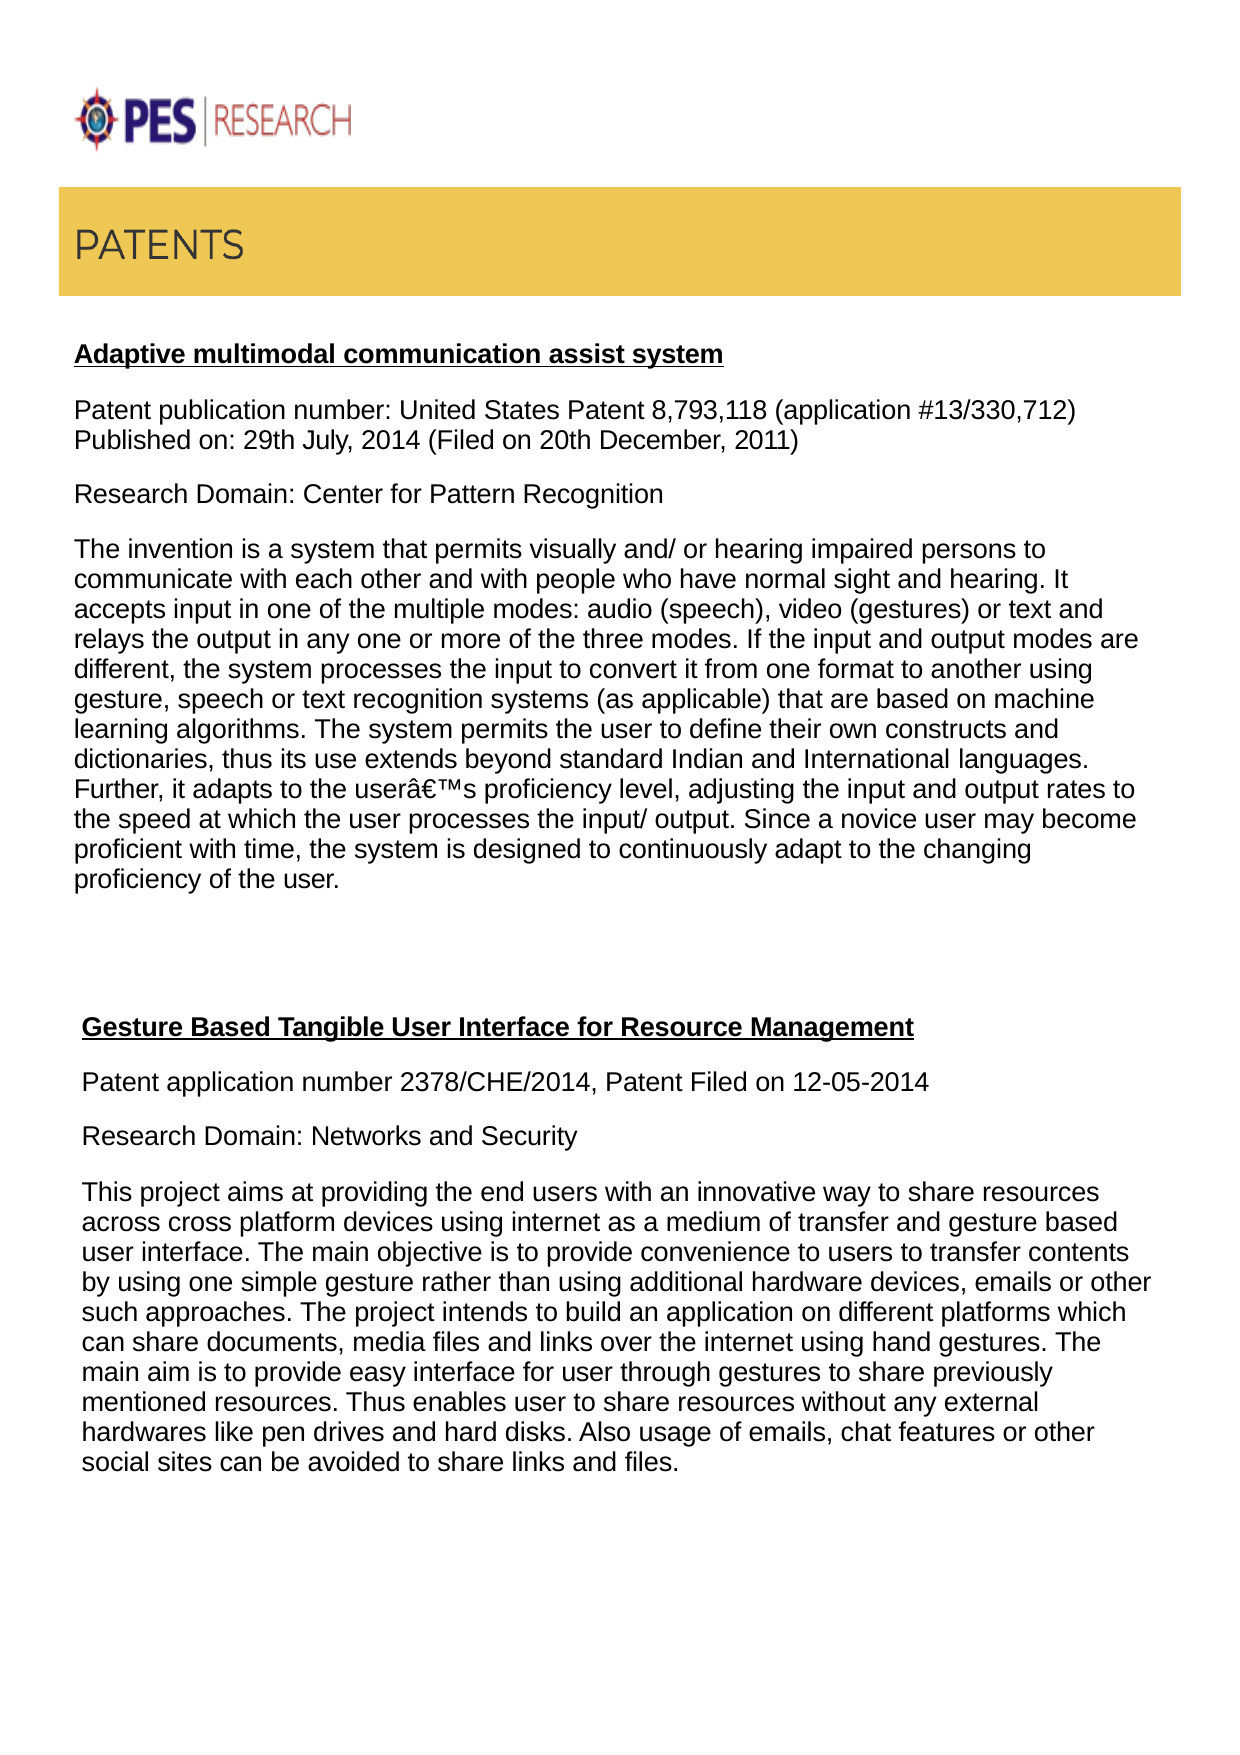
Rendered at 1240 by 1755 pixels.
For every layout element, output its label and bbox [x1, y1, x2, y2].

text_box [58, 187, 1181, 296]
text_box [71, 334, 1151, 895]
text_box [73, 86, 360, 156]
text_box [79, 1007, 1165, 1477]
